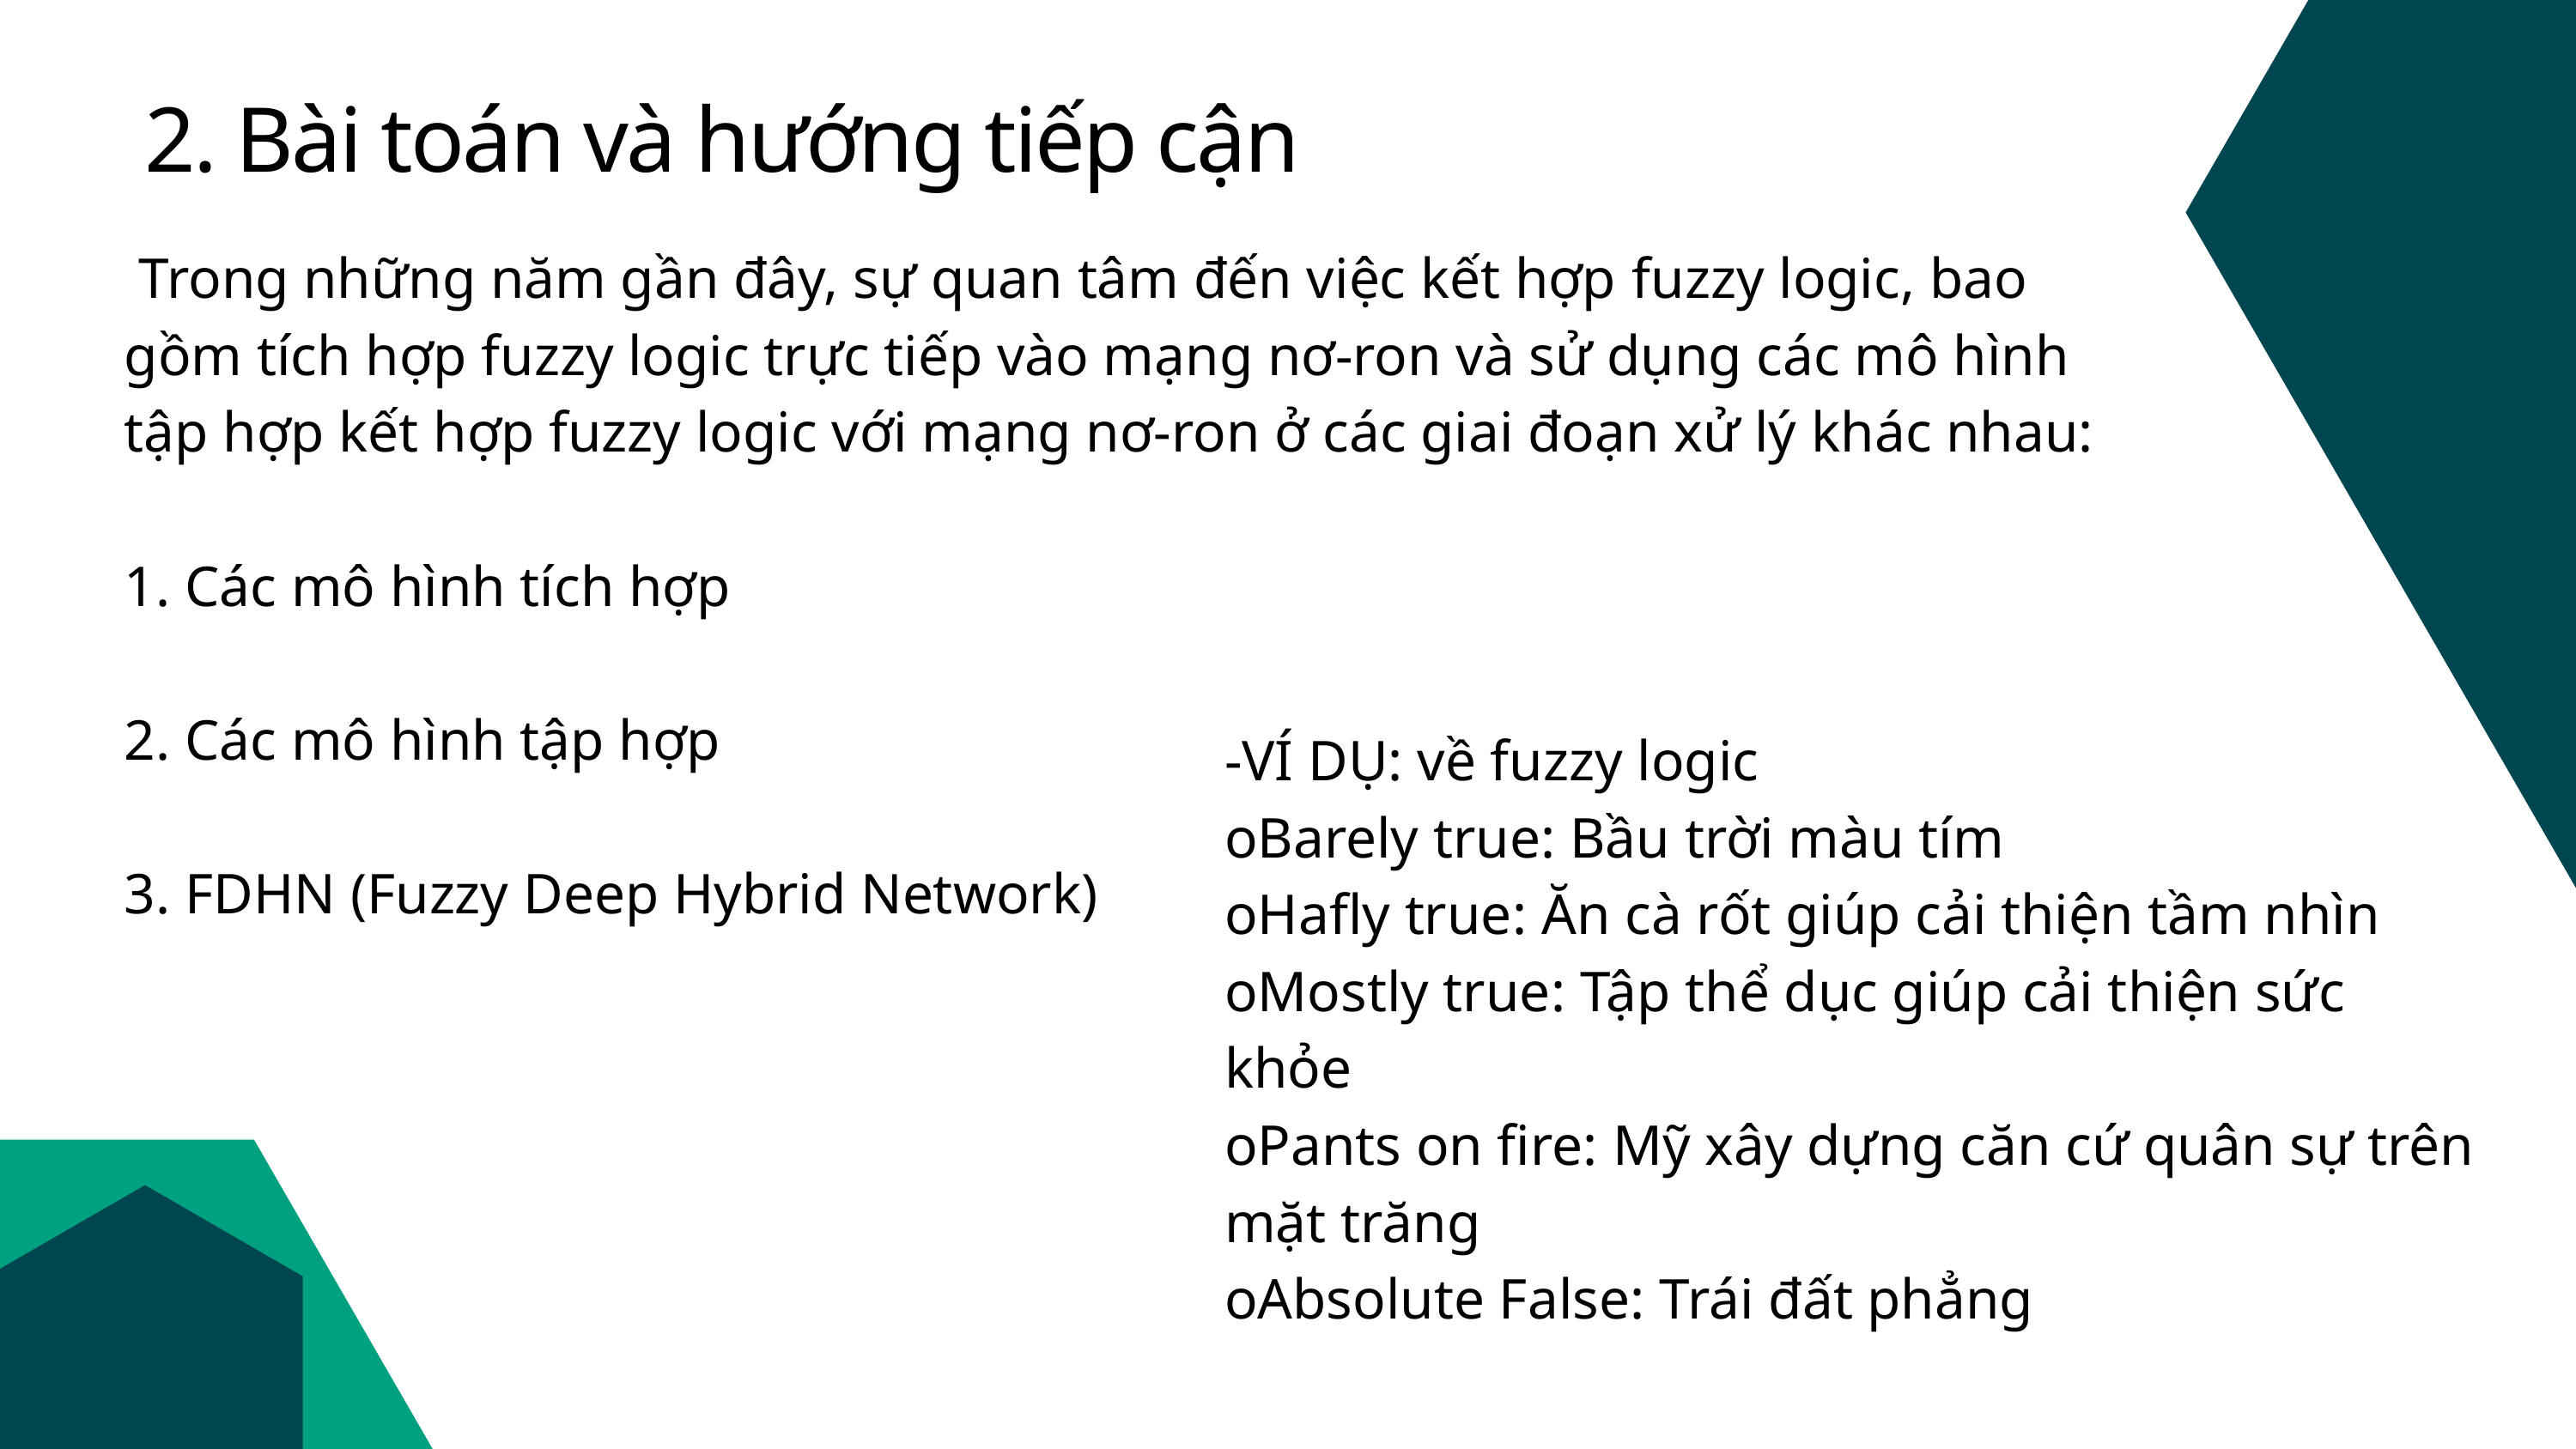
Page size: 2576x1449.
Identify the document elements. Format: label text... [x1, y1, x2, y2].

text_box 2. Bài toán và hướng tiếp cận [144, 73, 2136, 191]
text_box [0, 1209, 328, 1449]
text_box -VÍ DỤ: về fuzzy logic oBarely true: Bầu trời màu tím oHafly true: Ăn cà rốt giúp cải thiện tầm nhìn oMostly true: Tập thể dục giúp cải thiện sức khỏe oPants on fire: Mỹ xây dựng căn cứ quân sự trên mặt trăng oAbsolute False: Trái đất phẳng [1224, 714, 2486, 1408]
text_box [2185, 0, 2576, 1008]
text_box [0, 1139, 440, 1449]
text_box Trong những năm gần đây, sự quan tâm đến việc kết hợp fuzzy logic, bao gồm tích hợp fuzzy logic trực tiếp vào mạng nơ-ron và sử dụng các mô hình tập hợp kết hợp fuzzy logic với mạng nơ-ron ở các giai đoạn xử lý khác nhau: 1. Các mô hình tích hợp 2. Các mô hình tập hợp 3. FDHN (Fuzzy Deep Hybrid Network) [124, 232, 2154, 1002]
